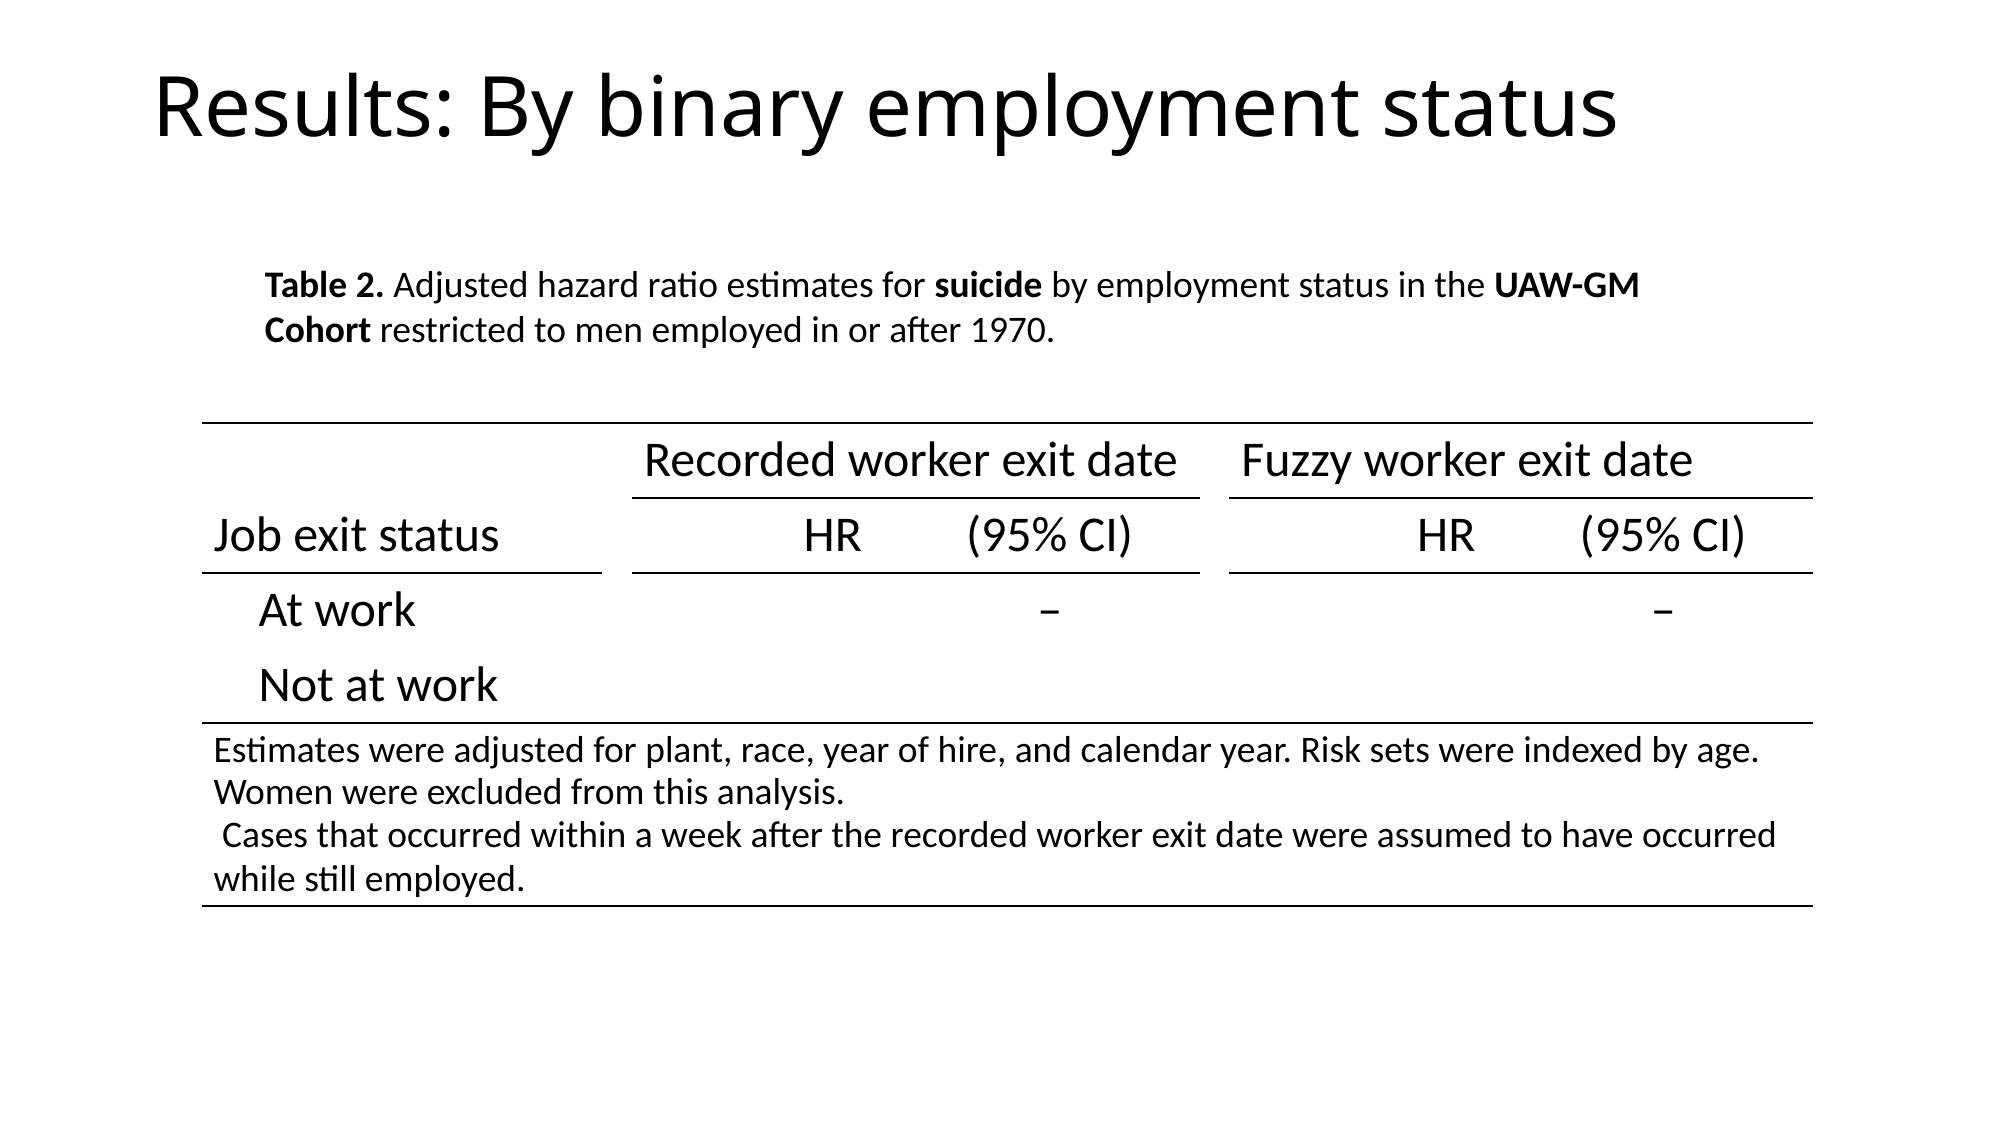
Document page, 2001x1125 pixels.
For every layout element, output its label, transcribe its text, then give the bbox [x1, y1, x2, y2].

title Results: By binary employment status [137, 0, 1863, 219]
text_box Table 2. Adjusted hazard ratio estimates for suicide by employment status in the UAW-GM Cohort restricted to men employed in or after 1970. [249, 252, 1750, 403]
